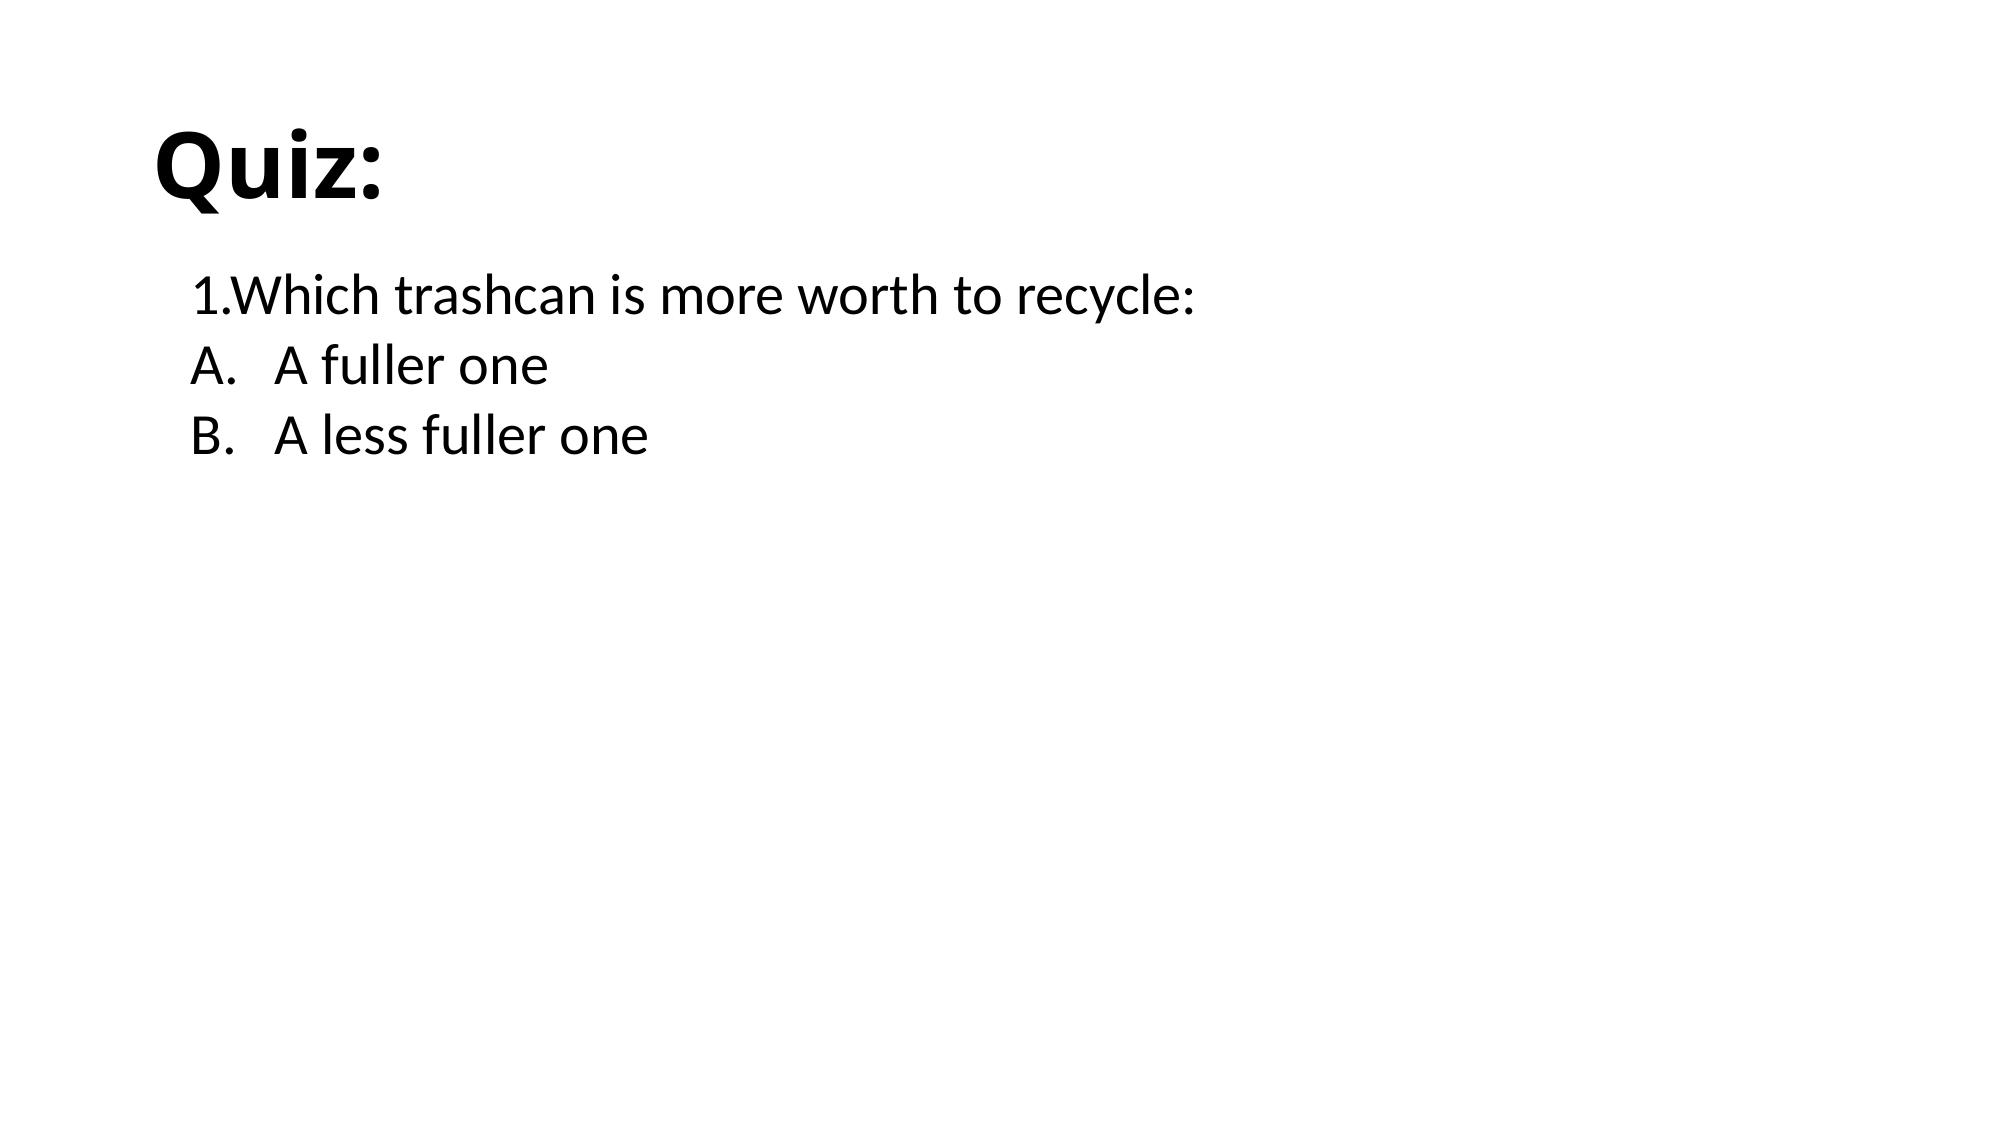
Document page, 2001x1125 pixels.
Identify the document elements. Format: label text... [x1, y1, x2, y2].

title Quiz: [137, 59, 1863, 278]
text_box 1.Which trashcan is more worth to recycle: A fuller one A less fuller one [175, 248, 1643, 544]
